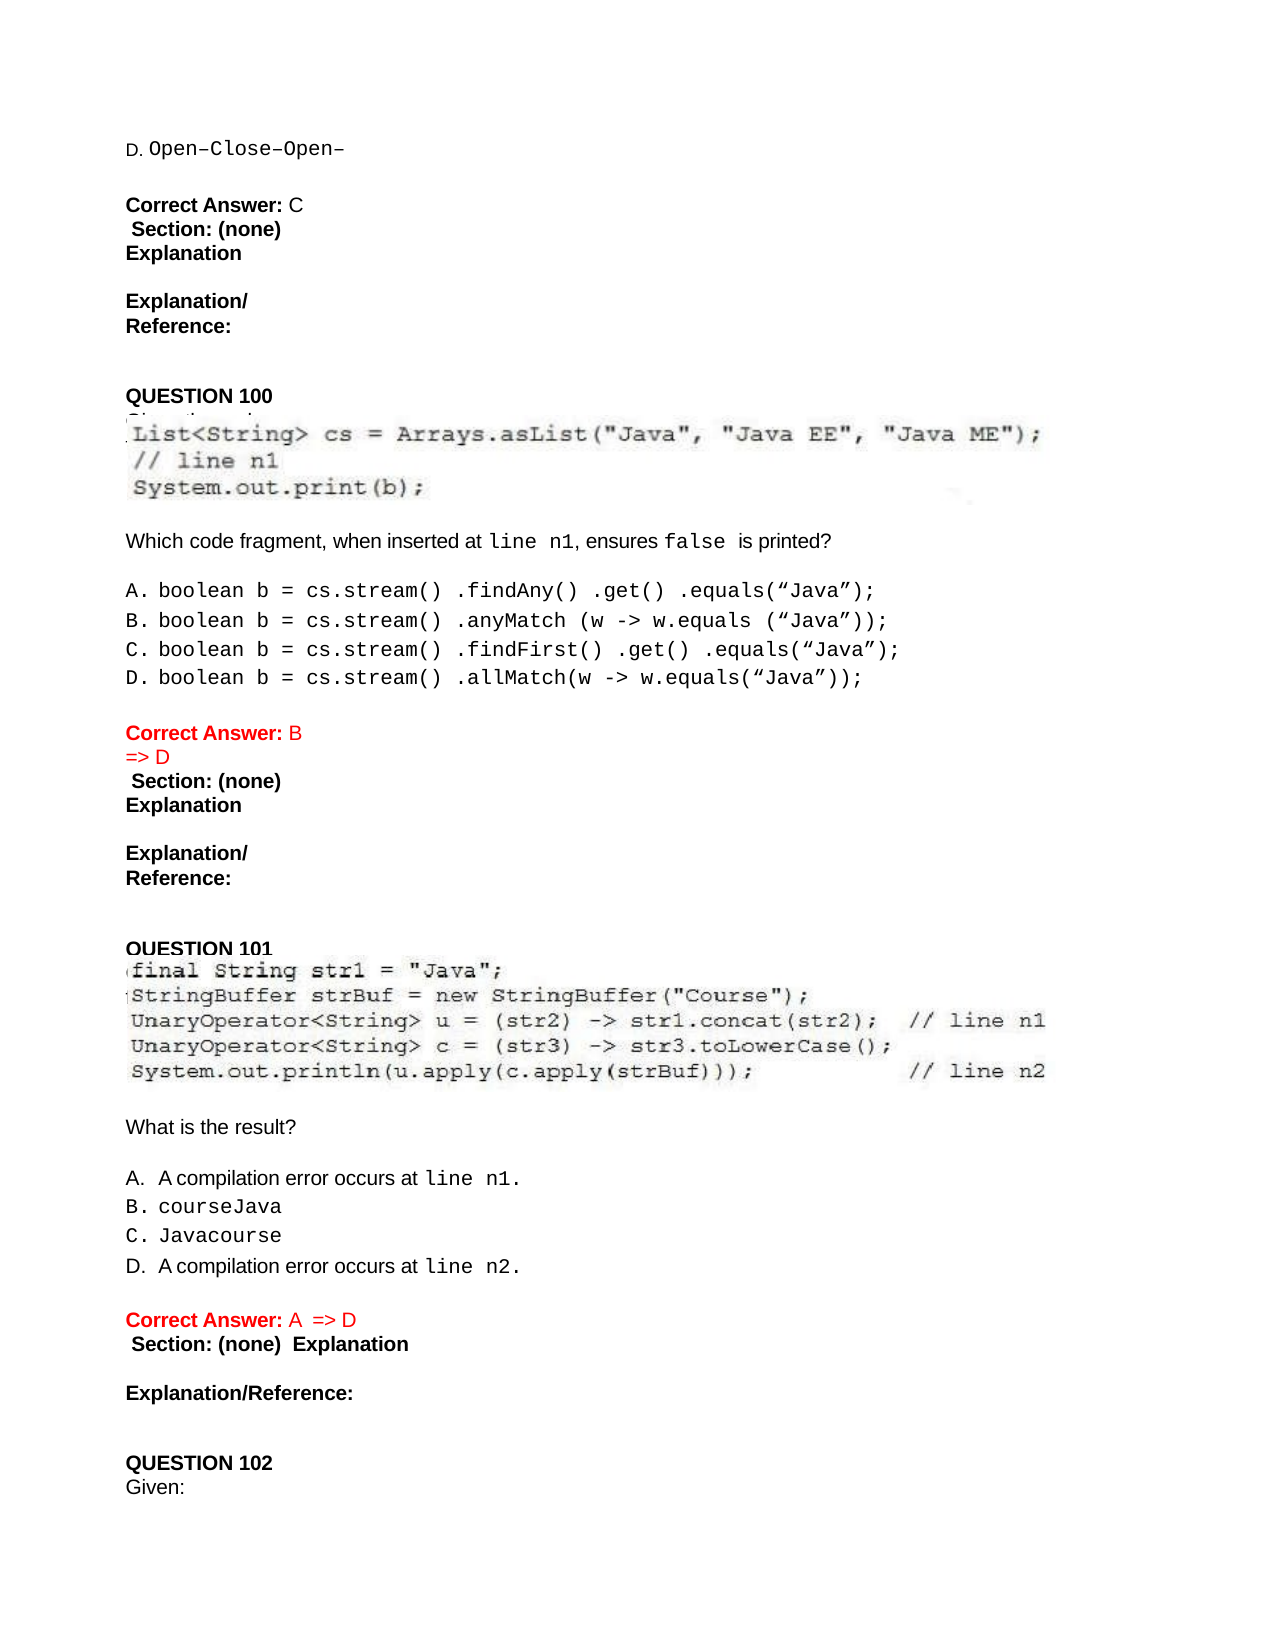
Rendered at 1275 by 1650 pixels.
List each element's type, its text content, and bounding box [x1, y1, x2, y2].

text_box D. Open–Close–Open– Correct Answer: C Section: (none) Explanation Explanation/Reference: QUESTION 100 Given the code fragment: [123, 122, 362, 457]
text_box Which code fragment, when inserted at line n1, ensures false is printed? boolean b = cs.stream() .findAny() .get() .equals(“Java”); boolean b = cs.stream() .anyMatch (w -> w.equals (“Java”)); boolean b = cs.stream() .findFirst() .get() .equals(“Java”); boolean b = cs.stream() .allMatch(w -> w.equals(“Java”)); Correct Answer: B => D Section: (none) Explanation Explanation/Reference: QUESTION 101 Given the code fragment: [111, 525, 923, 1009]
text_box What is the result? A compilation error occurs at line n1. courseJava Javacourse A compilation error occurs at line n2. Correct Answer: A => D Section: (none) Explanation Explanation/Reference: QUESTION 102 Given: [111, 1111, 650, 1499]
text_box [127, 955, 1056, 1092]
text_box [127, 415, 1050, 505]
